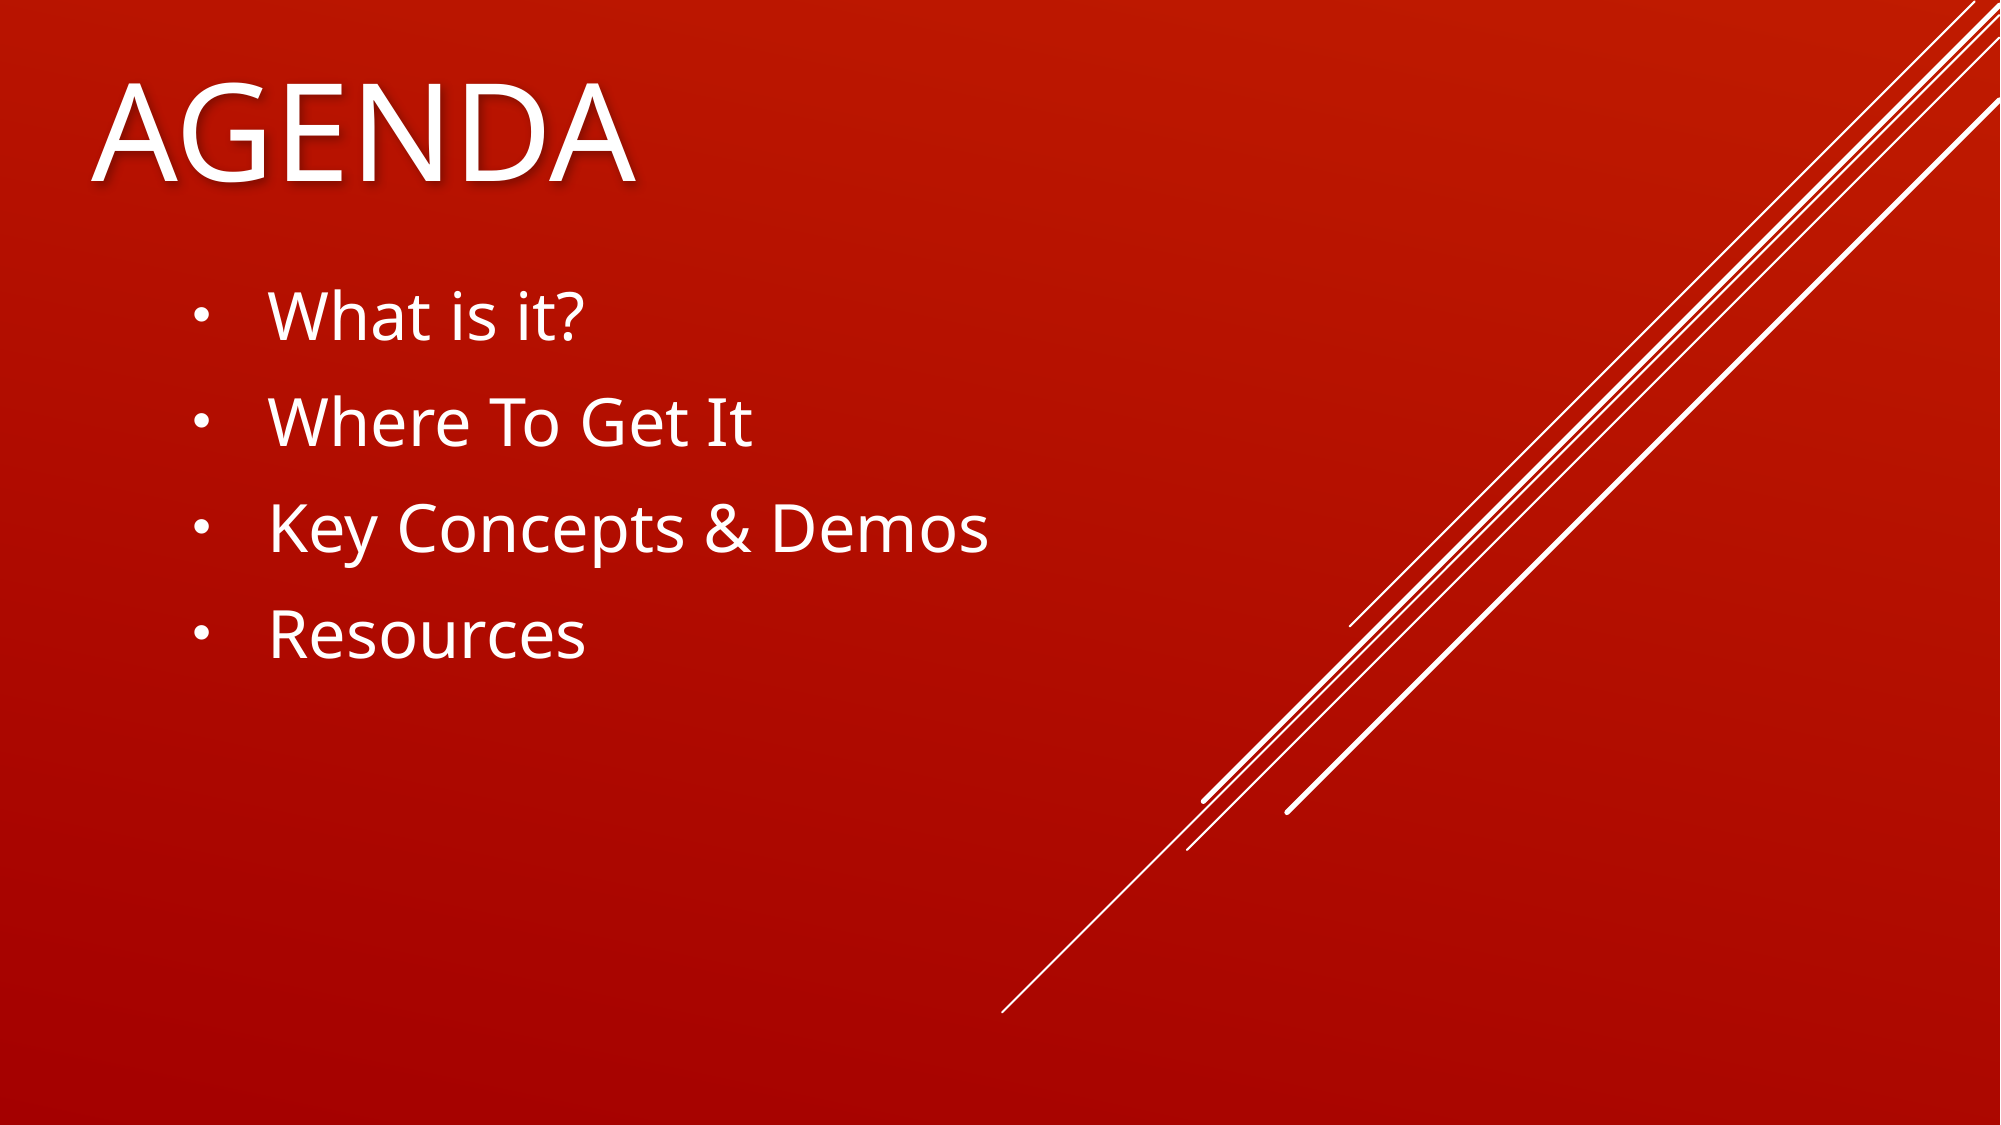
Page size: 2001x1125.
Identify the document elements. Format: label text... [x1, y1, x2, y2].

title Agenda [76, 36, 1389, 217]
subtitle What is it? Where To Get It Key Concepts & Demos Resources [177, 266, 1422, 909]
